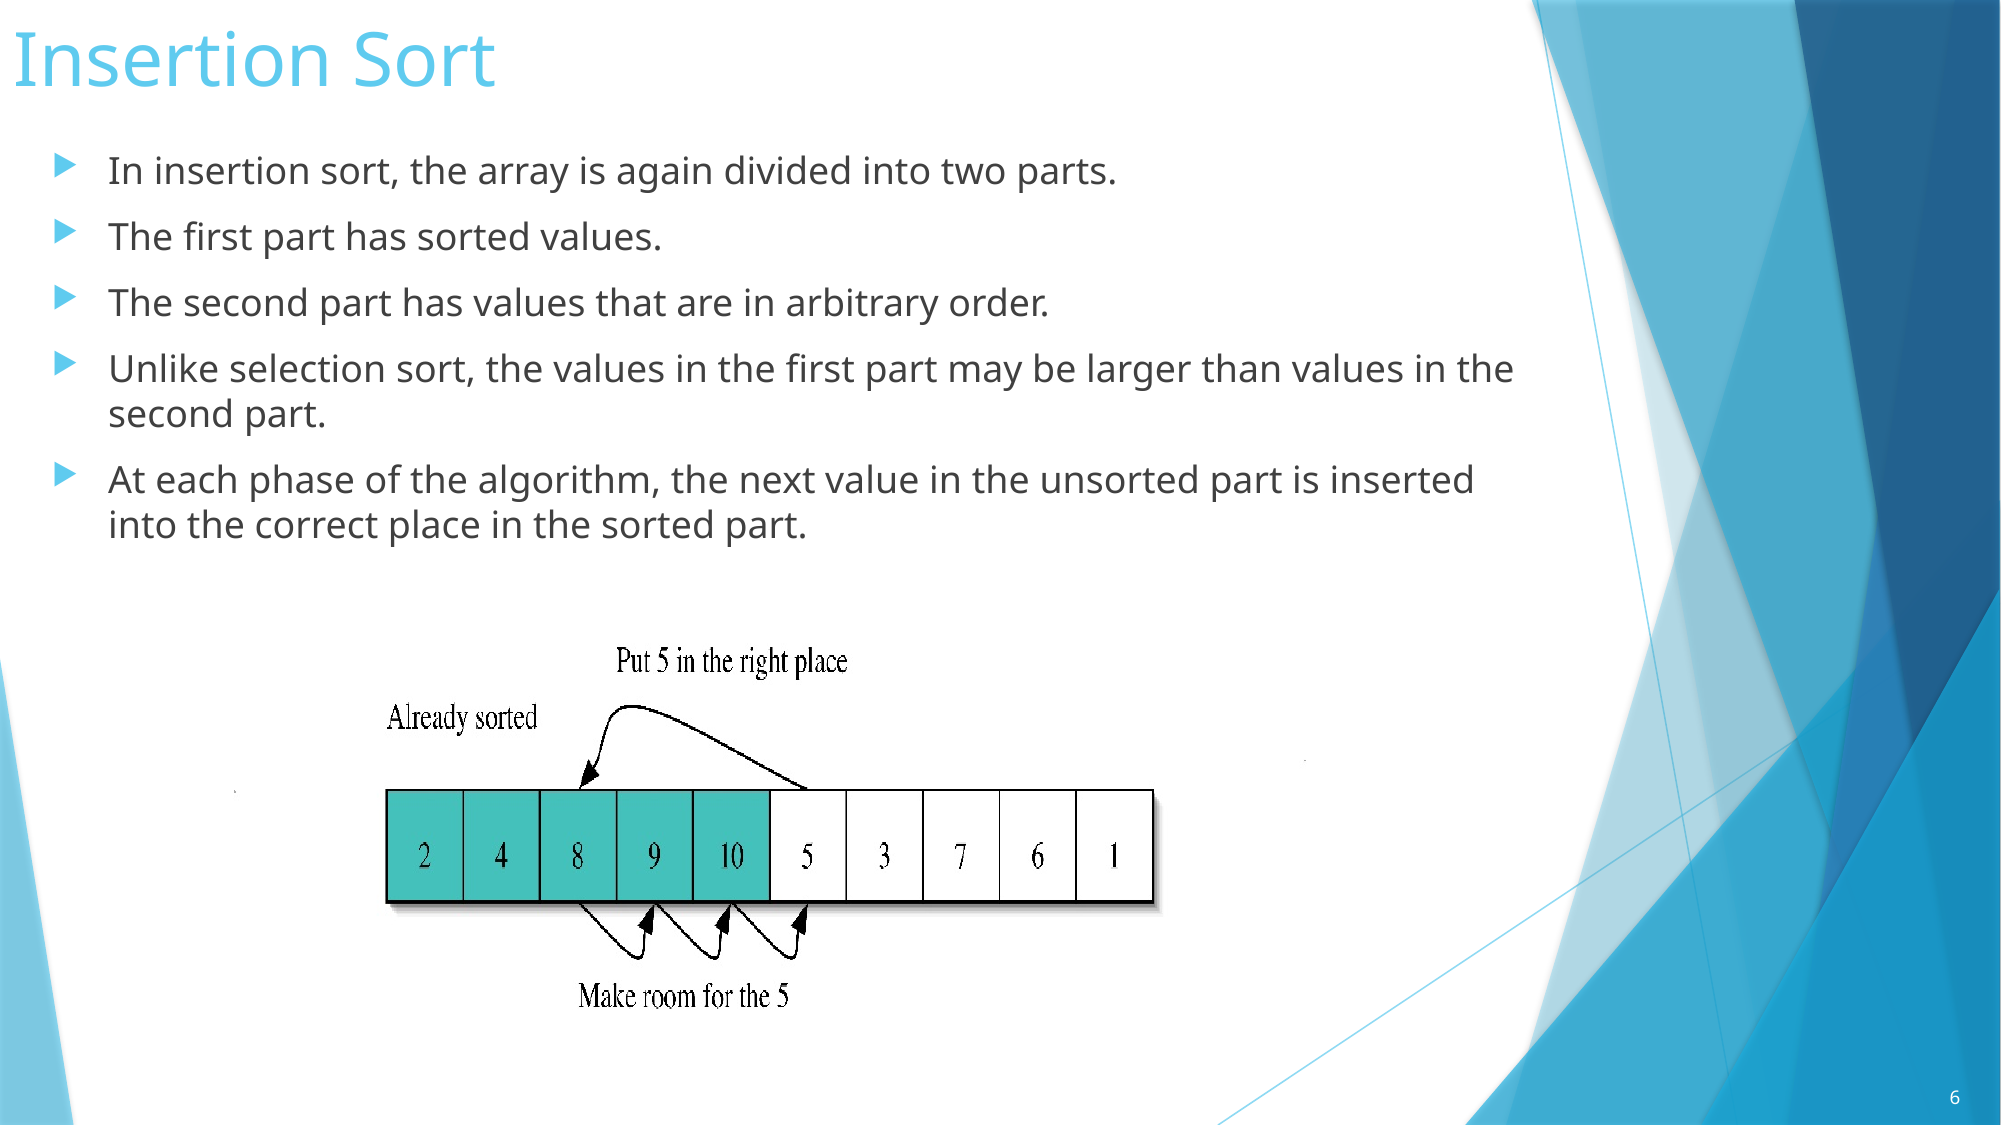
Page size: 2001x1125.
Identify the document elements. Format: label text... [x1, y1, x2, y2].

picture [217, 622, 1318, 1043]
slide_number 6 [1863, 1073, 1976, 1124]
list In insertion sort, the array is again divided into two parts. The first part has sorted values. The second part has values that are in arbitrary order. Unlike selection sort, the values in the first part may be larger than values in the second part. At each phase of the algorithm, the next value in the unsorted part is inserted into the correct place in the sorted part. [36, 139, 1555, 970]
title Insertion Sort [0, 3, 1537, 125]
